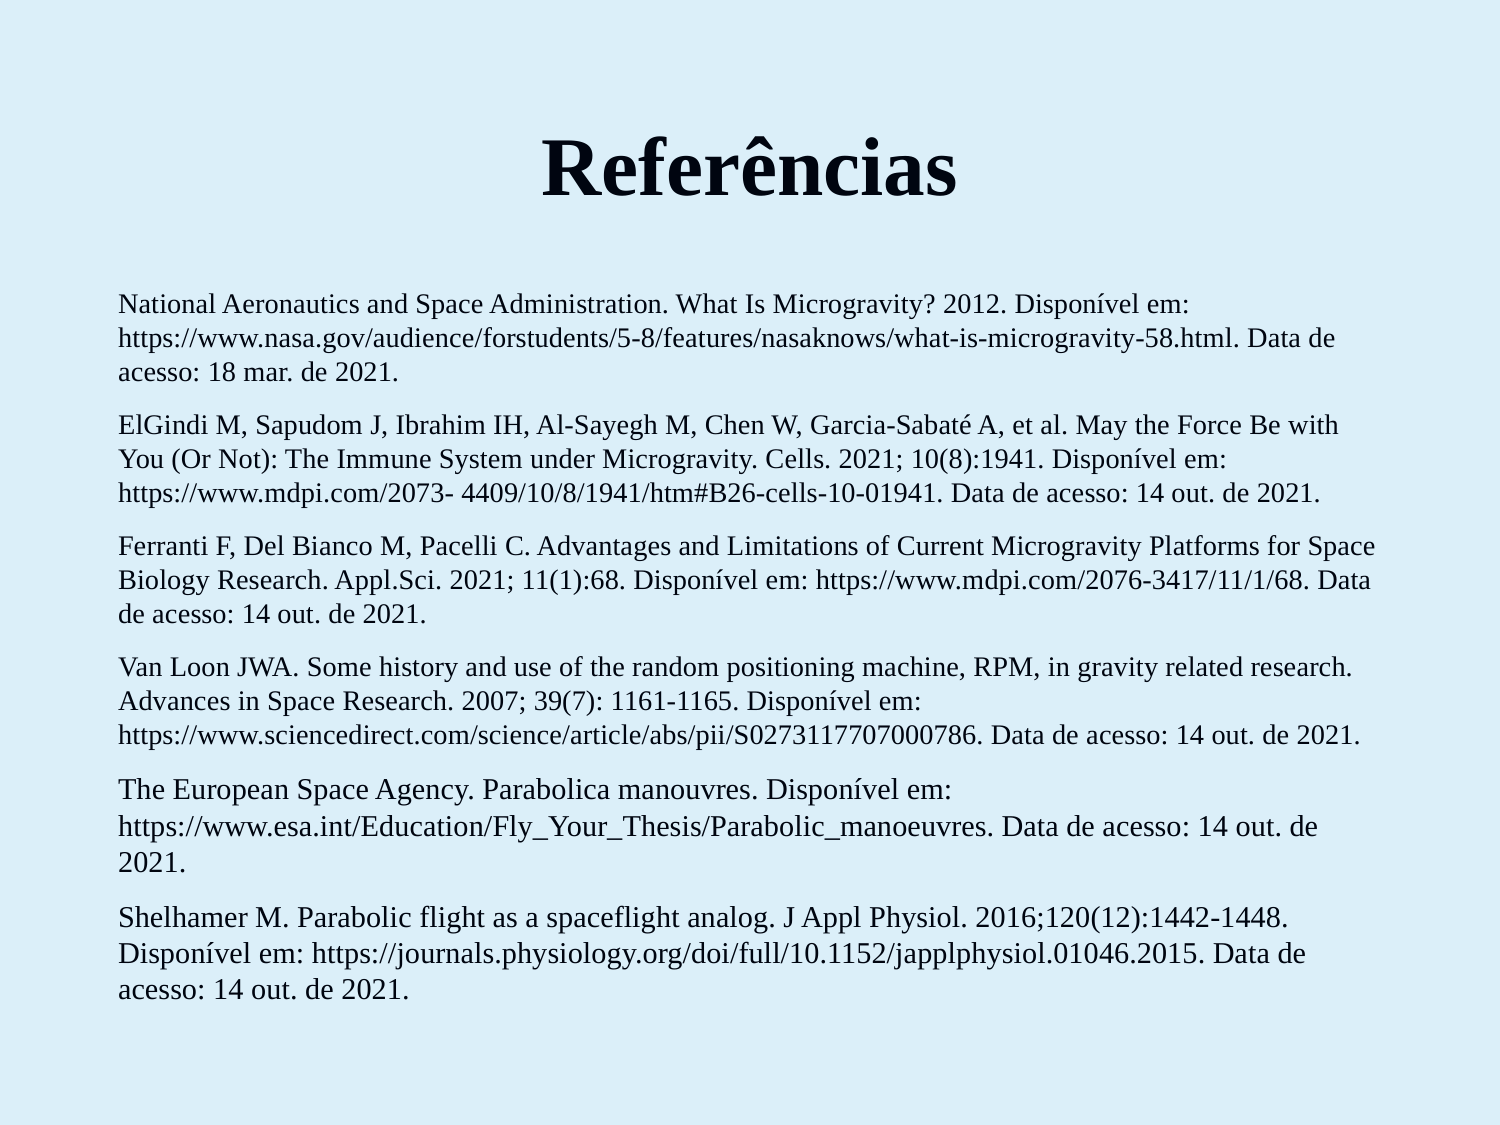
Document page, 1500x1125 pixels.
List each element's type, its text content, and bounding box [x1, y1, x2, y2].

list National Aeronautics and Space Administration. What Is Microgravity? 2012. Disponível em: https://www.nasa.gov/audience/forstudents/5-8/features/nasaknows/what-is-microgravity-58.html. Data de acesso: 18 mar. de 2021. ElGindi M, Sapudom J, Ibrahim IH, Al-Sayegh M, Chen W, Garcia-Sabaté A, et al. May the Force Be with You (Or Not): The Immune System under Microgravity. Cells. 2021; 10(8):1941. Disponível em: https://www.mdpi.com/2073- 4409/10/8/1941/htm#B26-cells-10-01941. Data de acesso: 14 out. de 2021. Ferranti F, Del Bianco M, Pacelli C. Advantages and Limitations of Current Microgravity Platforms for Space Biology Research. Appl.Sci. 2021; 11(1):68. Disponível em: https://www.mdpi.com/2076-3417/11/1/68. Data de acesso: 14 out. de 2021. Van Loon JWA. Some history and use of the random positioning machine, RPM, in gravity related research. Advances in Space Research. 2007; 39(7): 1161-1165. Disponível em: https://www.sciencedirect.com/science/article/abs/pii/S0273117707000786. Data de acesso: 14 out. de 2021. The European Space Agency. Parabolica manouvres. Disponível em: https://www.esa.int/Education/Fly_Your_Thesis/Parabolic_manoeuvres. Data de acesso: 14 out. de 2021. Shelhamer M. Parabolic flight as a spaceflight analog. J Appl Physiol. 2016;120(12):1442-1448. Disponível em: https://journals.physiology.org/doi/full/10.1152/japplphysiol.01046.2015. Data de acesso: 14 out. de 2021. [103, 277, 1397, 1017]
title Referências [103, 59, 1397, 277]
